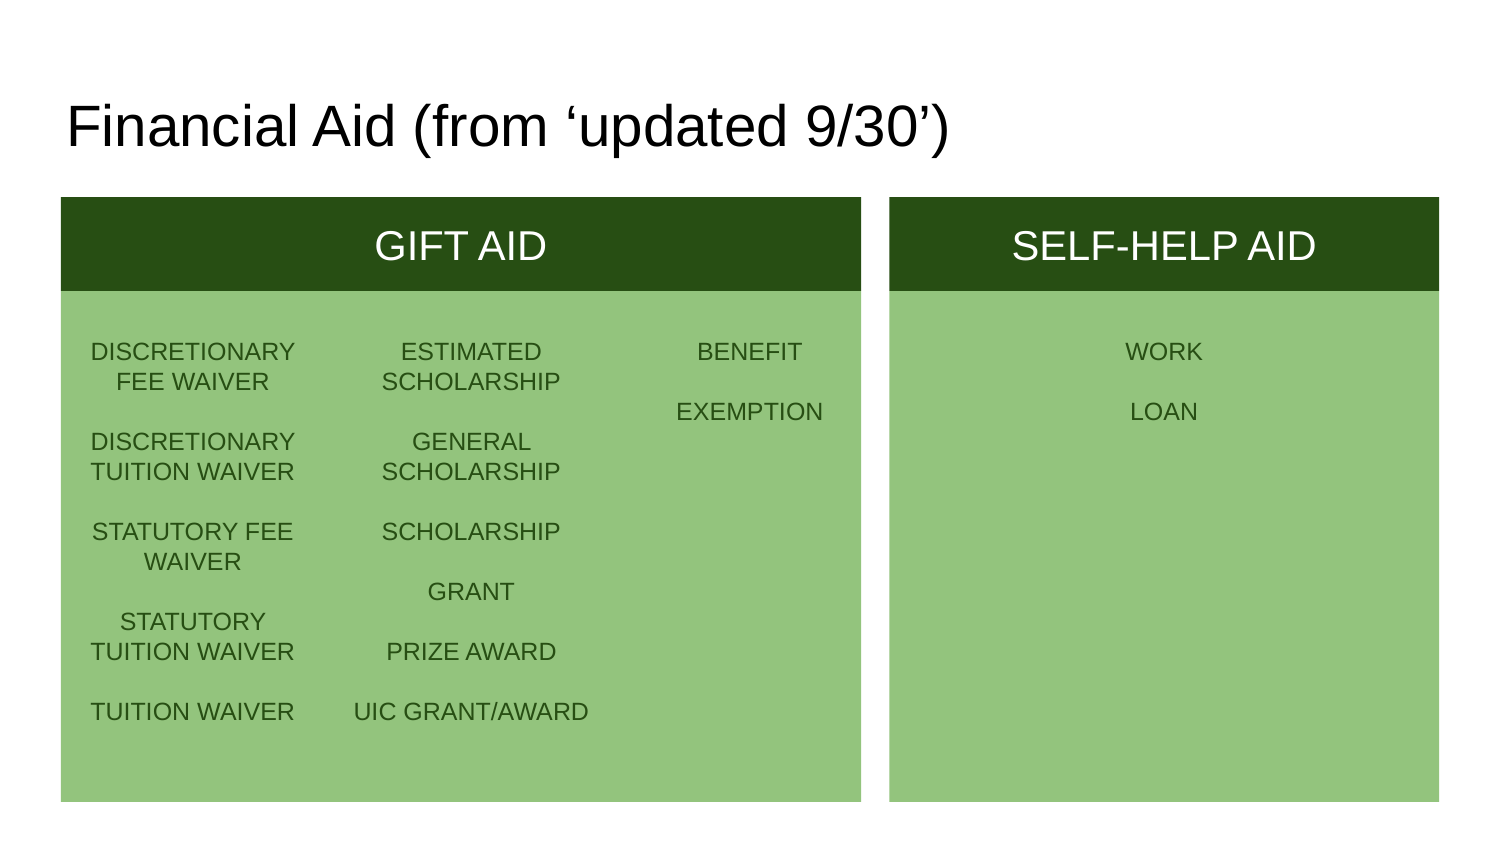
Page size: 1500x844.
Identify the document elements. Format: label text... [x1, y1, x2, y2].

title BENEFIT EXEMPTION [617, 290, 883, 718]
text_box [889, 718, 1440, 802]
title GIFT AID [60, 197, 862, 291]
title SELF-HELP AID [889, 197, 1440, 290]
title WORK LOAN [889, 290, 1440, 718]
title DISCRETIONARY FEE WAIVER DISCRETIONARY TUITION WAIVER STATUTORY FEE WAIVER STATUTORY TUITION WAIVER TUITION WAIVER [60, 290, 325, 718]
title ESTIMATED SCHOLARSHIP GENERAL SCHOLARSHIP SCHOLARSHIP GRANT PRIZE AWARD UIC GRANT/AWARD [332, 290, 611, 718]
text_box [60, 291, 862, 802]
title Financial Aid (from ‘updated 9/30’) [51, 72, 1449, 167]
